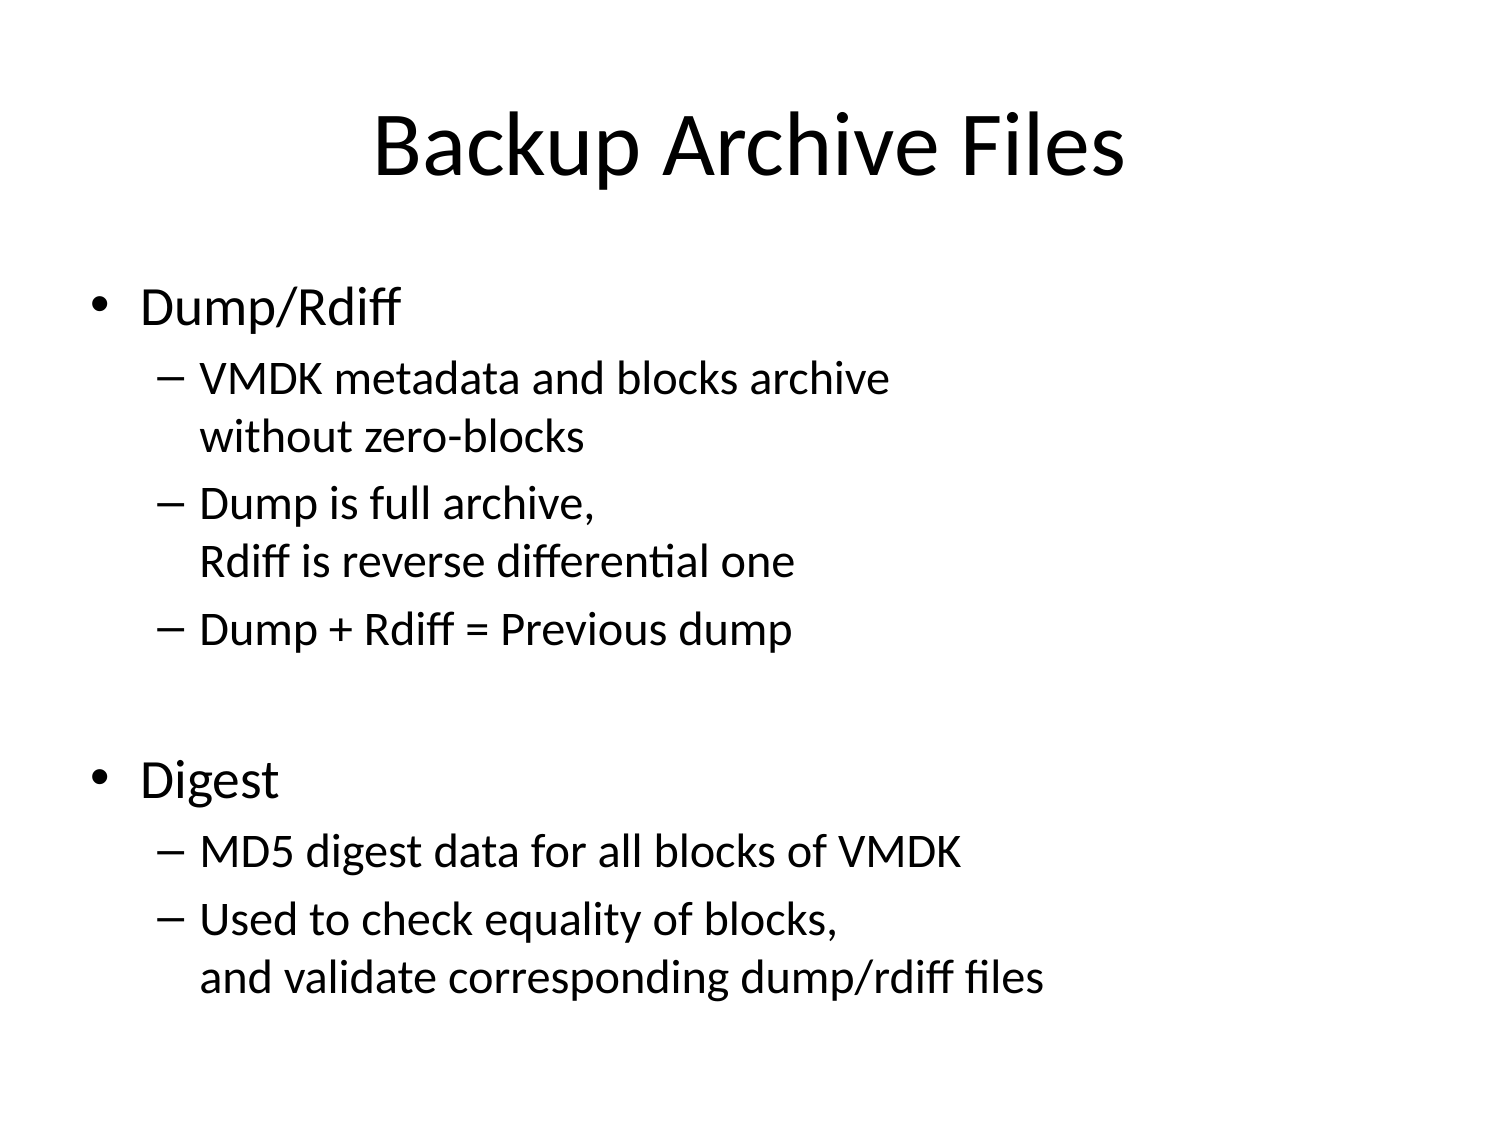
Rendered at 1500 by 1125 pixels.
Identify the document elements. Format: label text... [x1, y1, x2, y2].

list Dump/Rdiff VMDK metadata and blocks archive without zero-blocks Dump is full archive, Rdiff is reverse differential one Dump + Rdiff = Previous dump Digest MD5 digest data for all blocks of VMDK Used to check equality of blocks, and validate corresponding dump/rdiff files [75, 262, 1425, 1020]
title Backup Archive Files [75, 45, 1425, 233]
